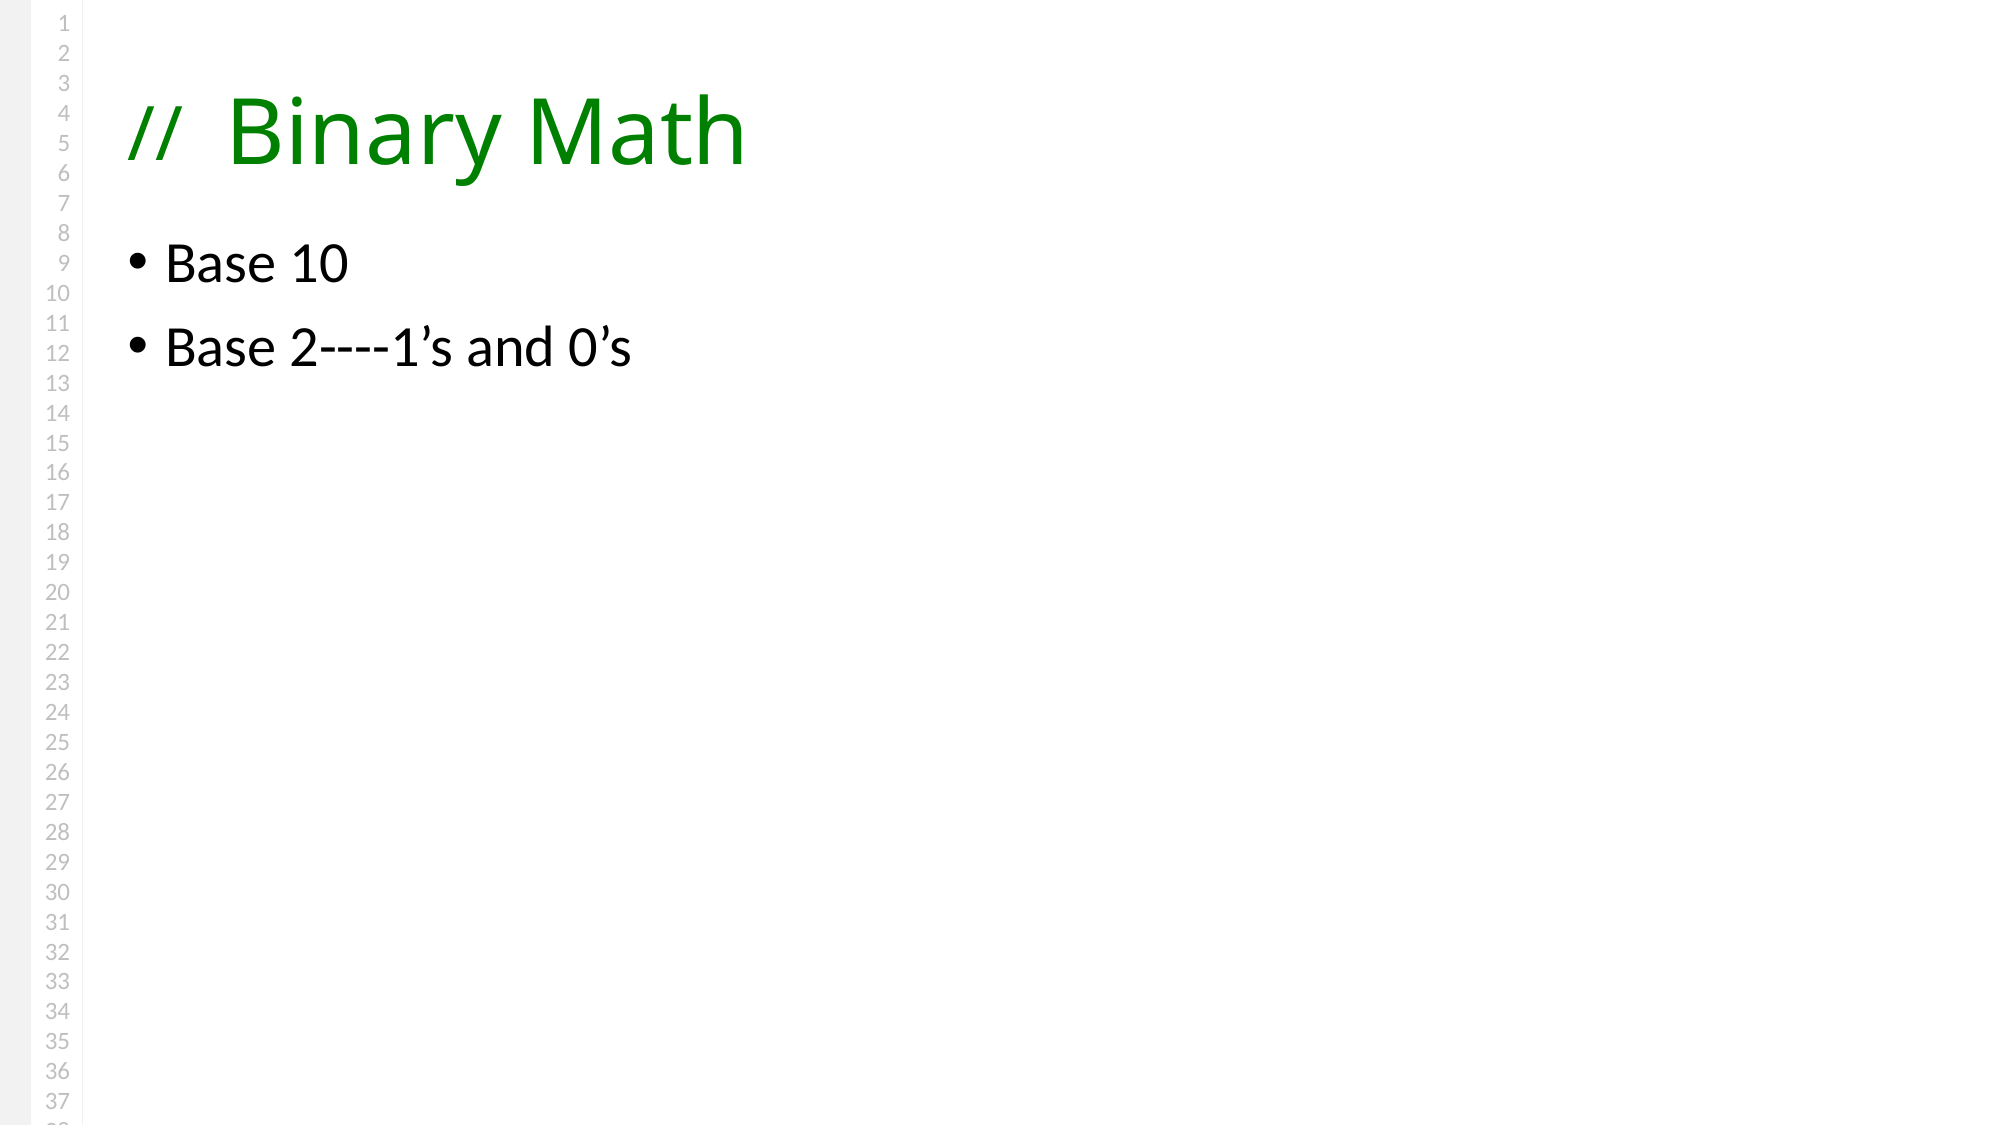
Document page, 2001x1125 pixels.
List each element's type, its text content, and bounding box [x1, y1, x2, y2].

title Binary Math [210, 59, 1913, 210]
list Base 10 Base 2----1’s and 0’s [112, 224, 1913, 1013]
